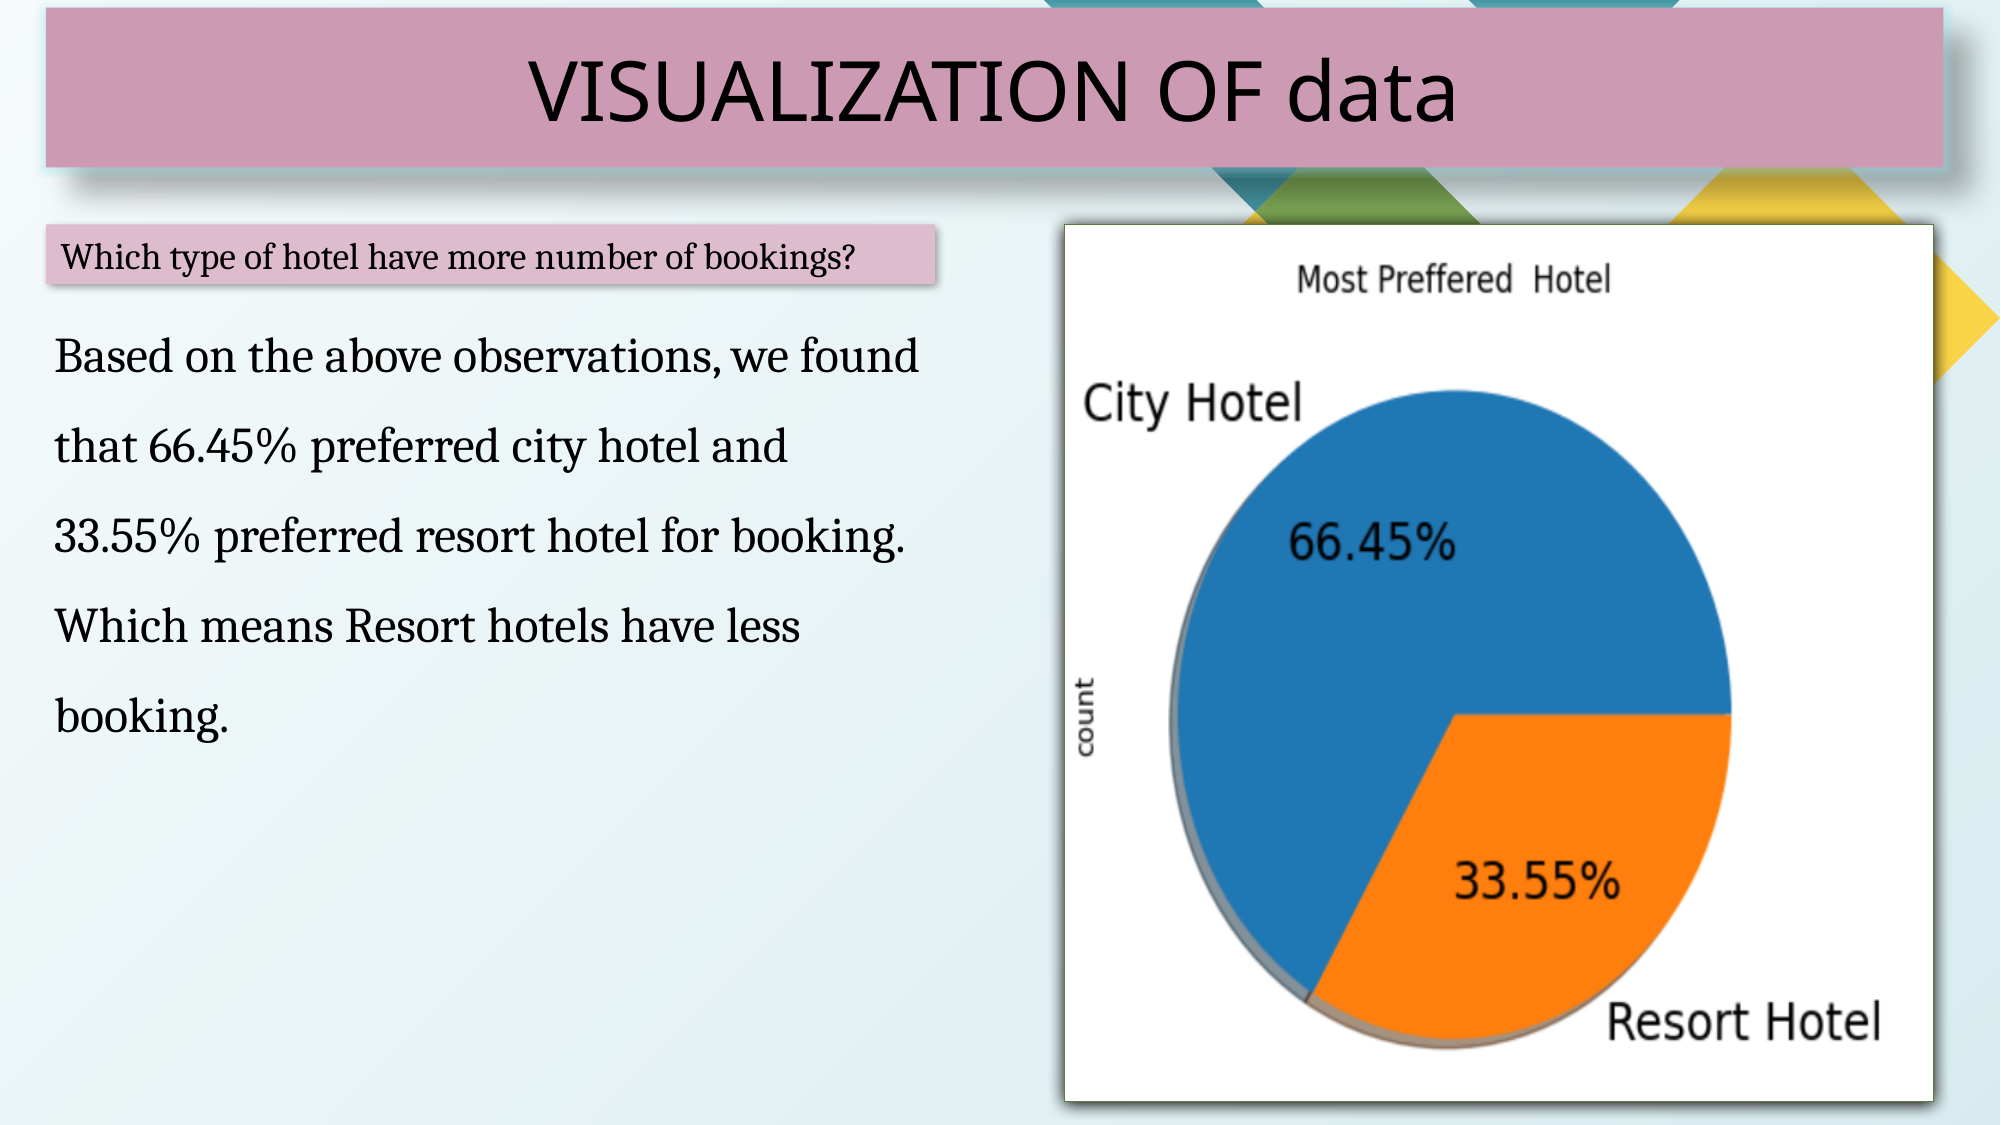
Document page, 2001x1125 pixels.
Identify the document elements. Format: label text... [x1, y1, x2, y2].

text_box VISUALIZATION OF data [45, 7, 1944, 169]
text_box Which type of hotel have more number of bookings? [45, 224, 936, 285]
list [1064, 224, 1934, 1102]
text_box Based on the above observations, we found that 66.45% preferred city hotel and 33.55% preferred resort hotel for booking. Which means Resort hotels have less booking. [39, 285, 948, 900]
